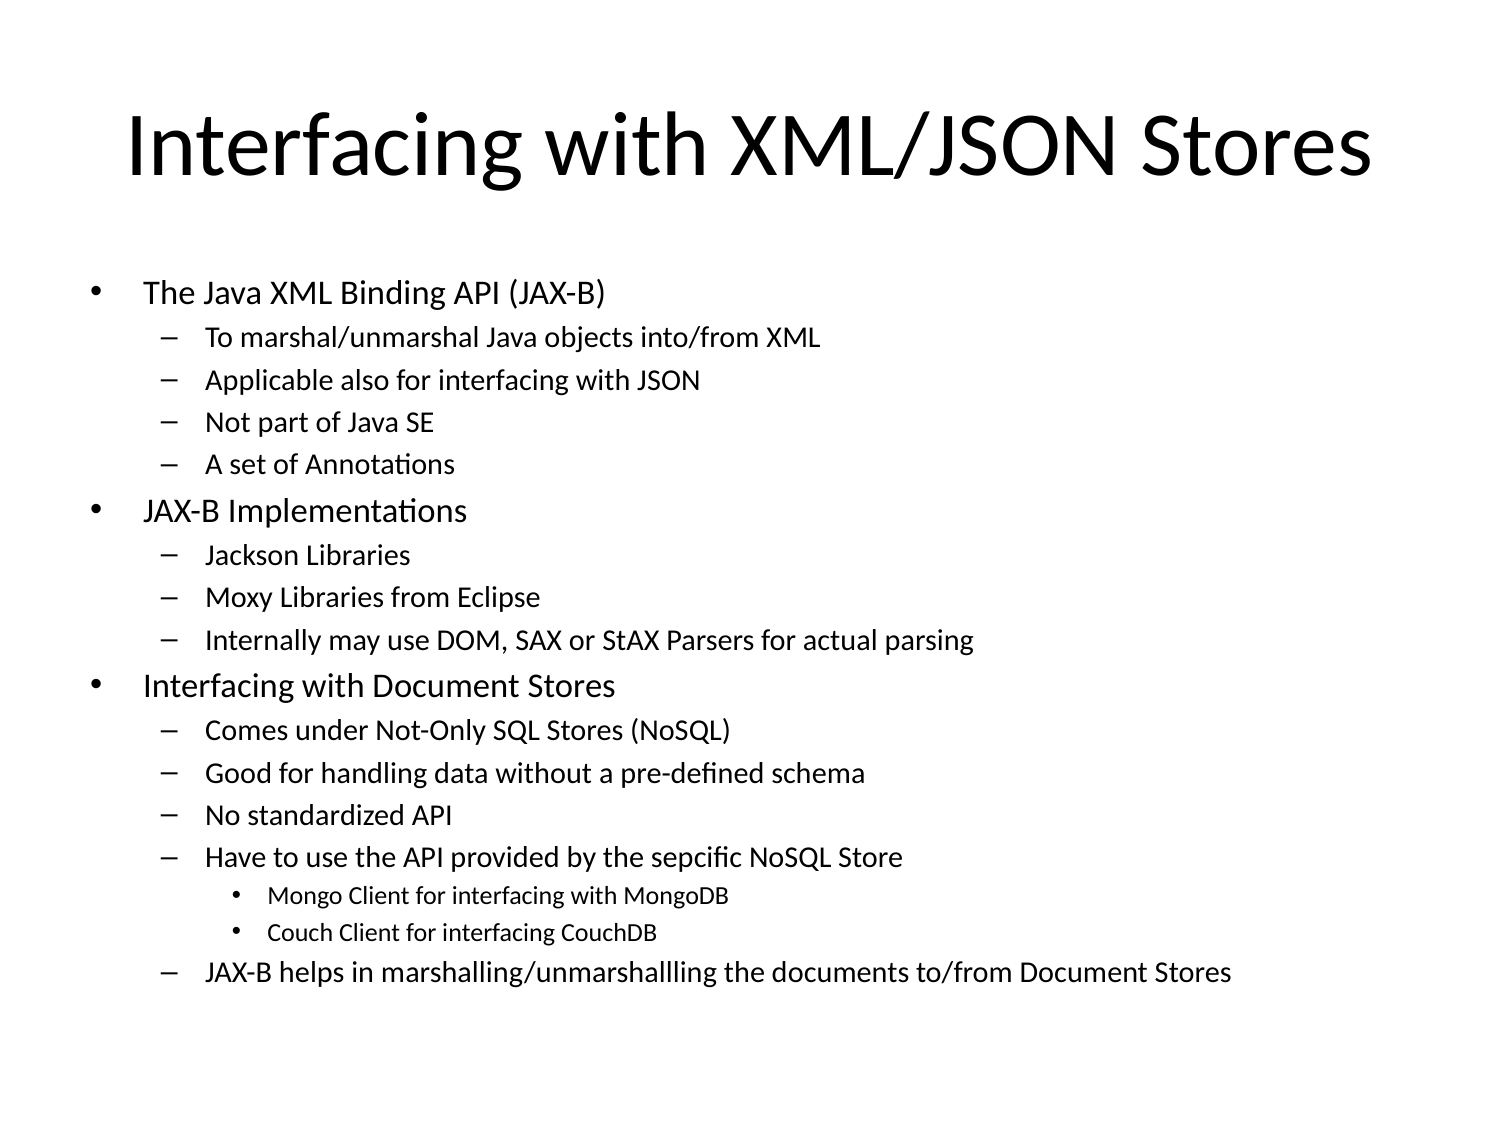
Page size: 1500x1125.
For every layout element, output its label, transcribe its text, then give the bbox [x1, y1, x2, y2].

list The Java XML Binding API (JAX-B) To marshal/unmarshal Java objects into/from XML Applicable also for interfacing with JSON Not part of Java SE A set of Annotations JAX-B Implementations Jackson Libraries Moxy Libraries from Eclipse Internally may use DOM, SAX or StAX Parsers for actual parsing Interfacing with Document Stores Comes under Not-Only SQL Stores (NoSQL) Good for handling data without a pre-defined schema No standardized API Have to use the API provided by the sepcific NoSQL Store Mongo Client for interfacing with MongoDB Couch Client for interfacing CouchDB JAX-B helps in marshalling/unmarshallling the documents to/from Document Stores [75, 262, 1425, 1005]
title Interfacing with XML/JSON Stores [75, 45, 1425, 233]
